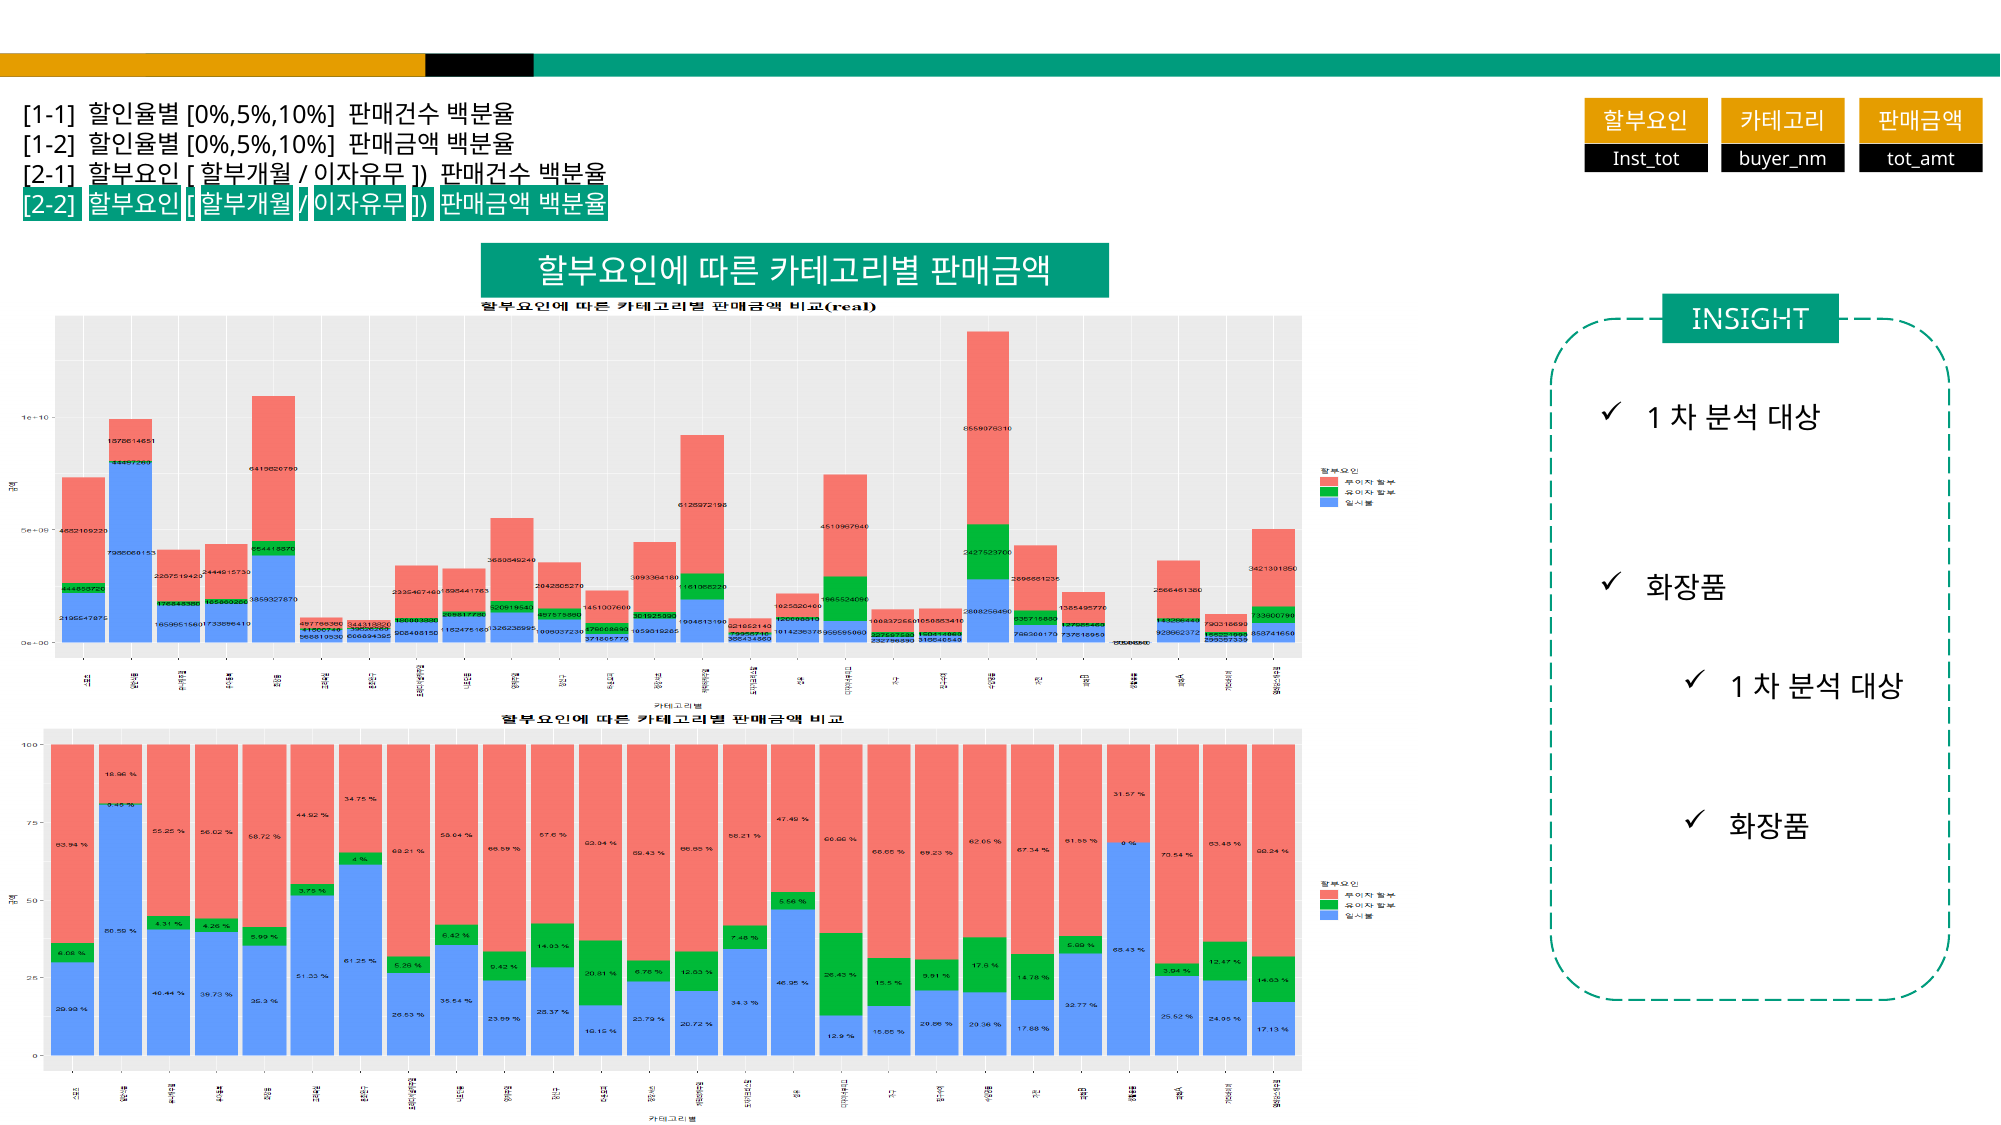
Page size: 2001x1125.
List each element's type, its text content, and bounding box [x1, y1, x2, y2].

text_box 할부요인에 따른 카테고리별 판매금액 [480, 242, 1110, 298]
text_box [0, 53, 426, 78]
text_box [1549, 317, 1951, 1001]
text_box 카테고리 [1720, 97, 1846, 144]
text_box Inst_tot [1584, 144, 1709, 173]
text_box 할부요인 [1584, 97, 1709, 144]
text_box buyer_nm [1720, 144, 1846, 173]
text_box INSIGHT [1662, 293, 1839, 318]
text_box [426, 53, 535, 78]
picture [0, 298, 1418, 1125]
text_box [1-1] 할인율별[0%,5%,10%] 판매건수 백분율 [1-2] 할인율별[0%,5%,10%] 판매금액 백분율 [2-1] 할부요인[할부개월/이자유무]) 판매건수 백분율 [2-2] 할부요인[할부개월/이자유무]) 판매금액 백분율 [8, 91, 730, 226]
text_box 판매금액 [1858, 97, 1984, 144]
text_box [535, 53, 2000, 78]
text_box tot_amt [1858, 144, 1984, 173]
